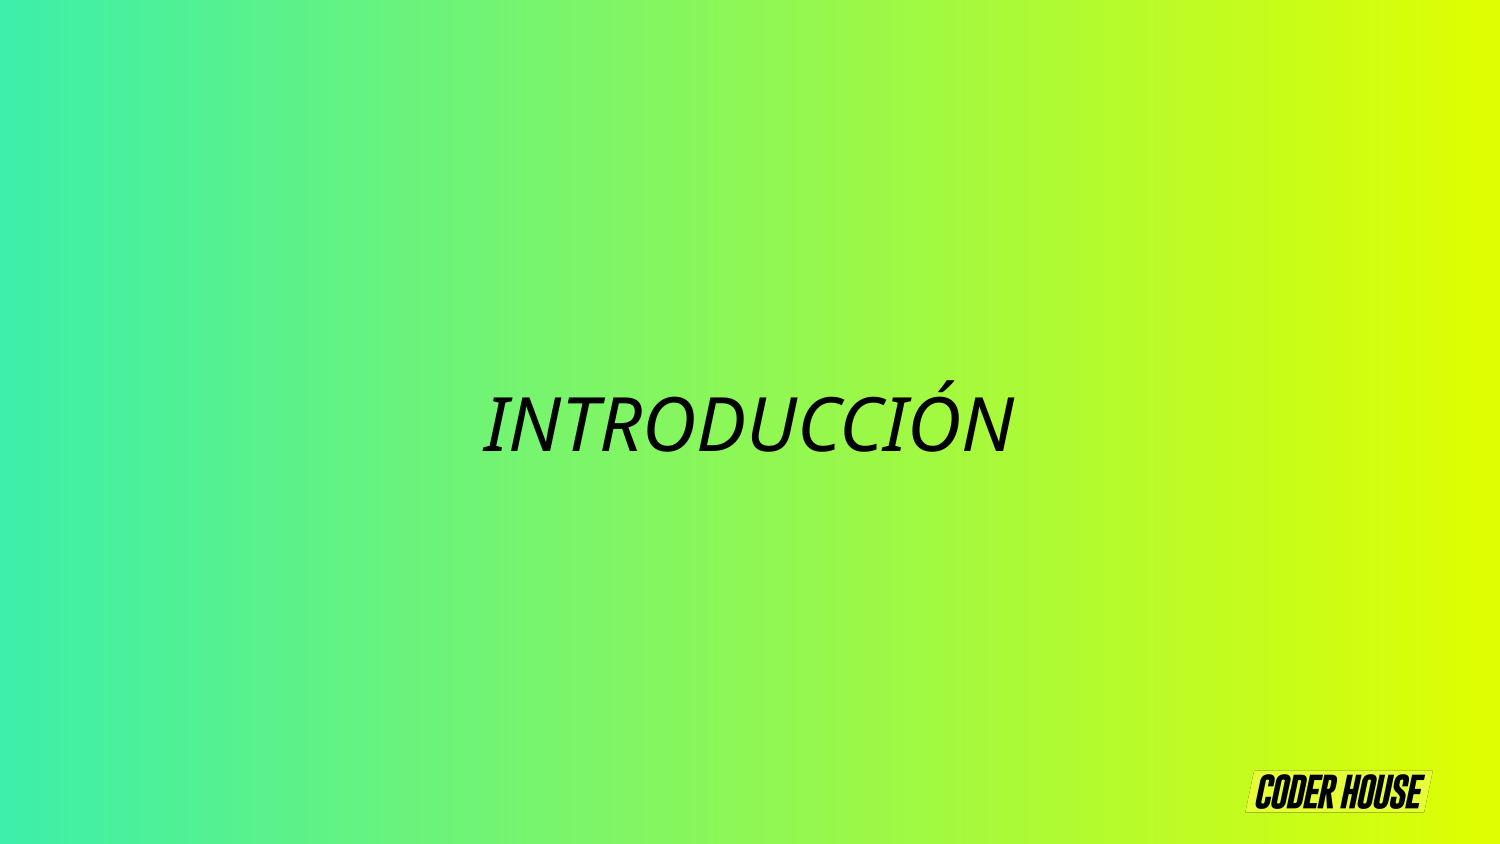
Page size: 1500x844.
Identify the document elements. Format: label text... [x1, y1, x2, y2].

picture [1241, 764, 1437, 819]
text_box INTRODUCCIÓN [358, 340, 1142, 503]
